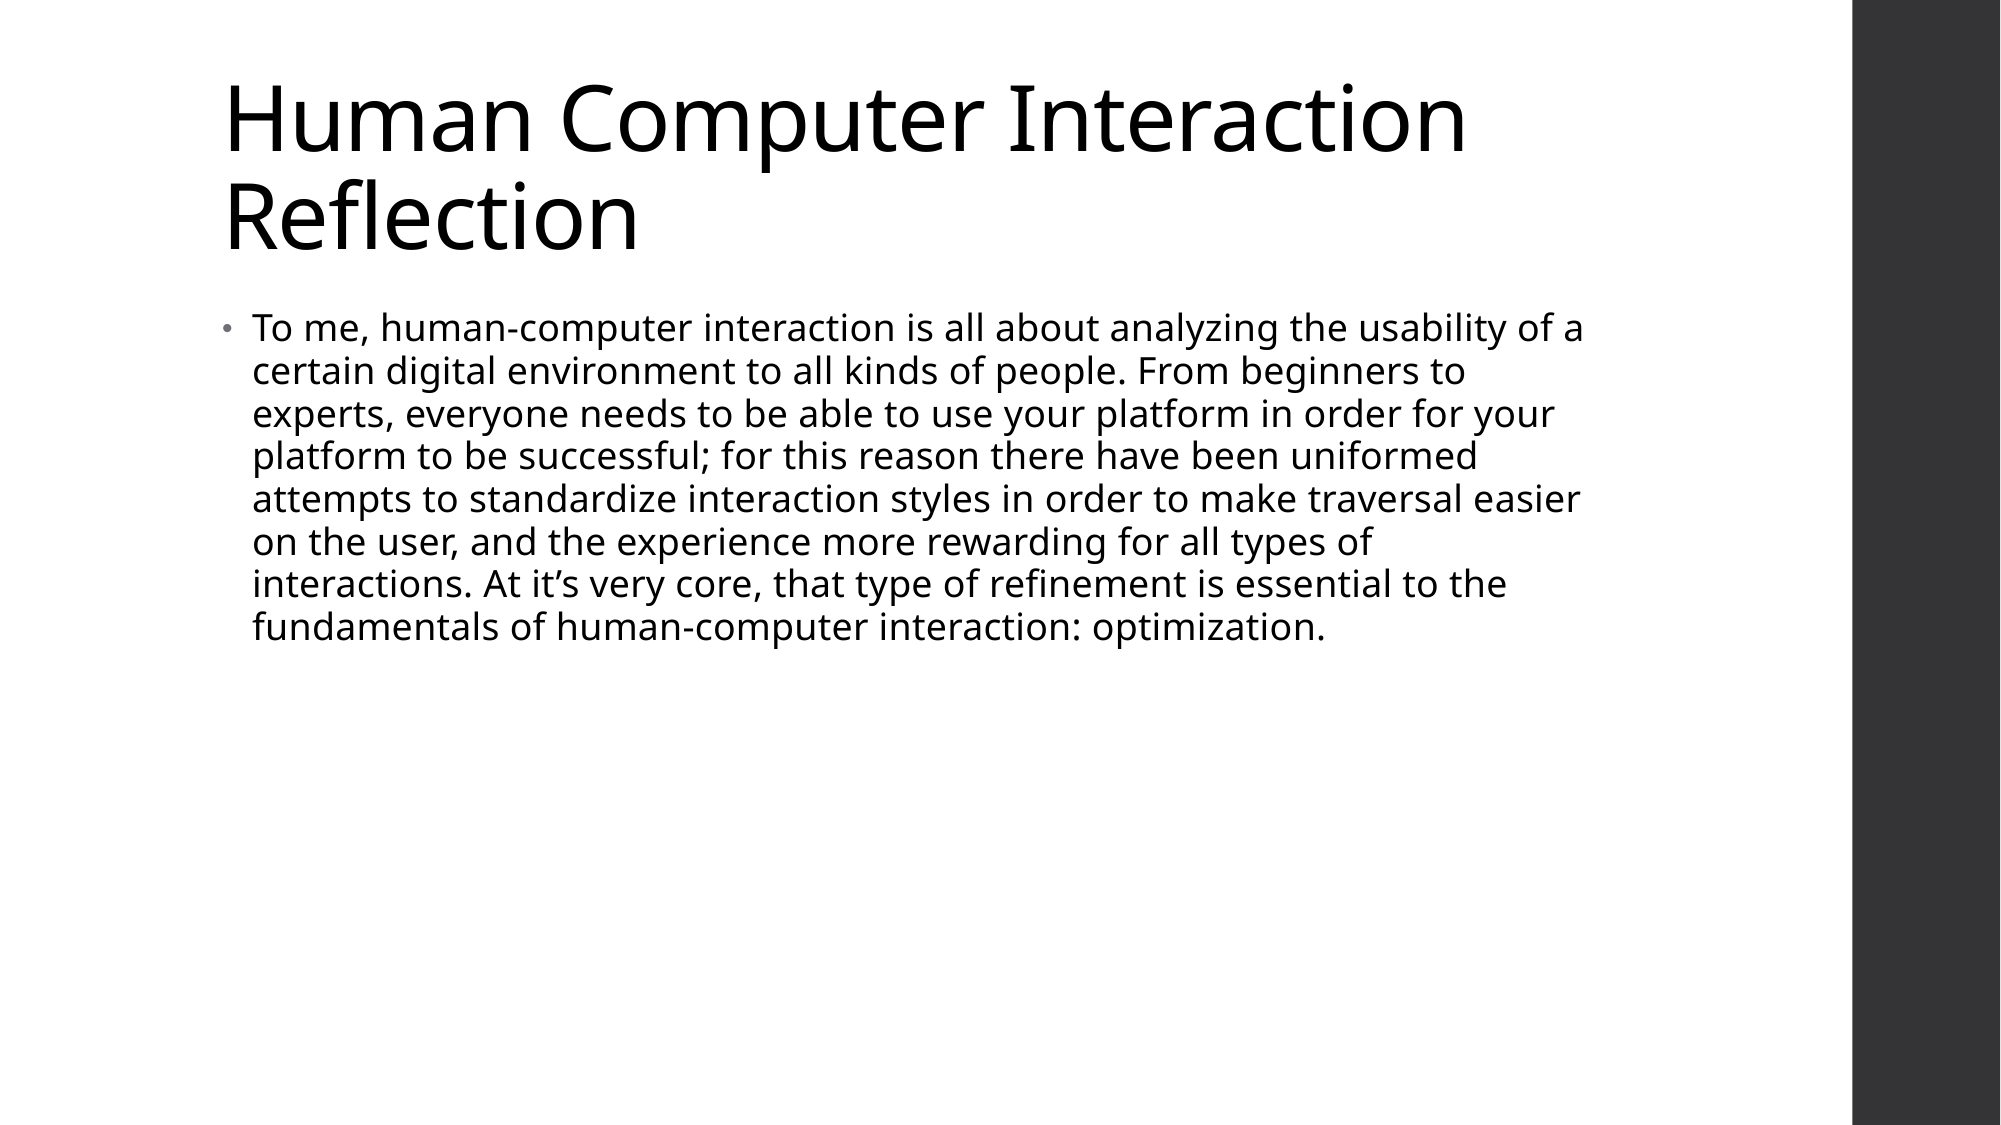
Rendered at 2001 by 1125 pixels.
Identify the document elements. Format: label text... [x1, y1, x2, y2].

title Human Computer Interaction Reflection [206, 60, 1797, 278]
list To me, human-computer interaction is all about analyzing the usability of a certain digital environment to all kinds of people. From beginners to experts, everyone needs to be able to use your platform in order for your platform to be successful; for this reason there have been uniformed attempts to standardize interaction styles in order to make traversal easier on the user, and the experience more rewarding for all types of interactions. At it’s very core, that type of refinement is essential to the fundamentals of human-computer interaction: optimization. [206, 299, 1617, 1014]
